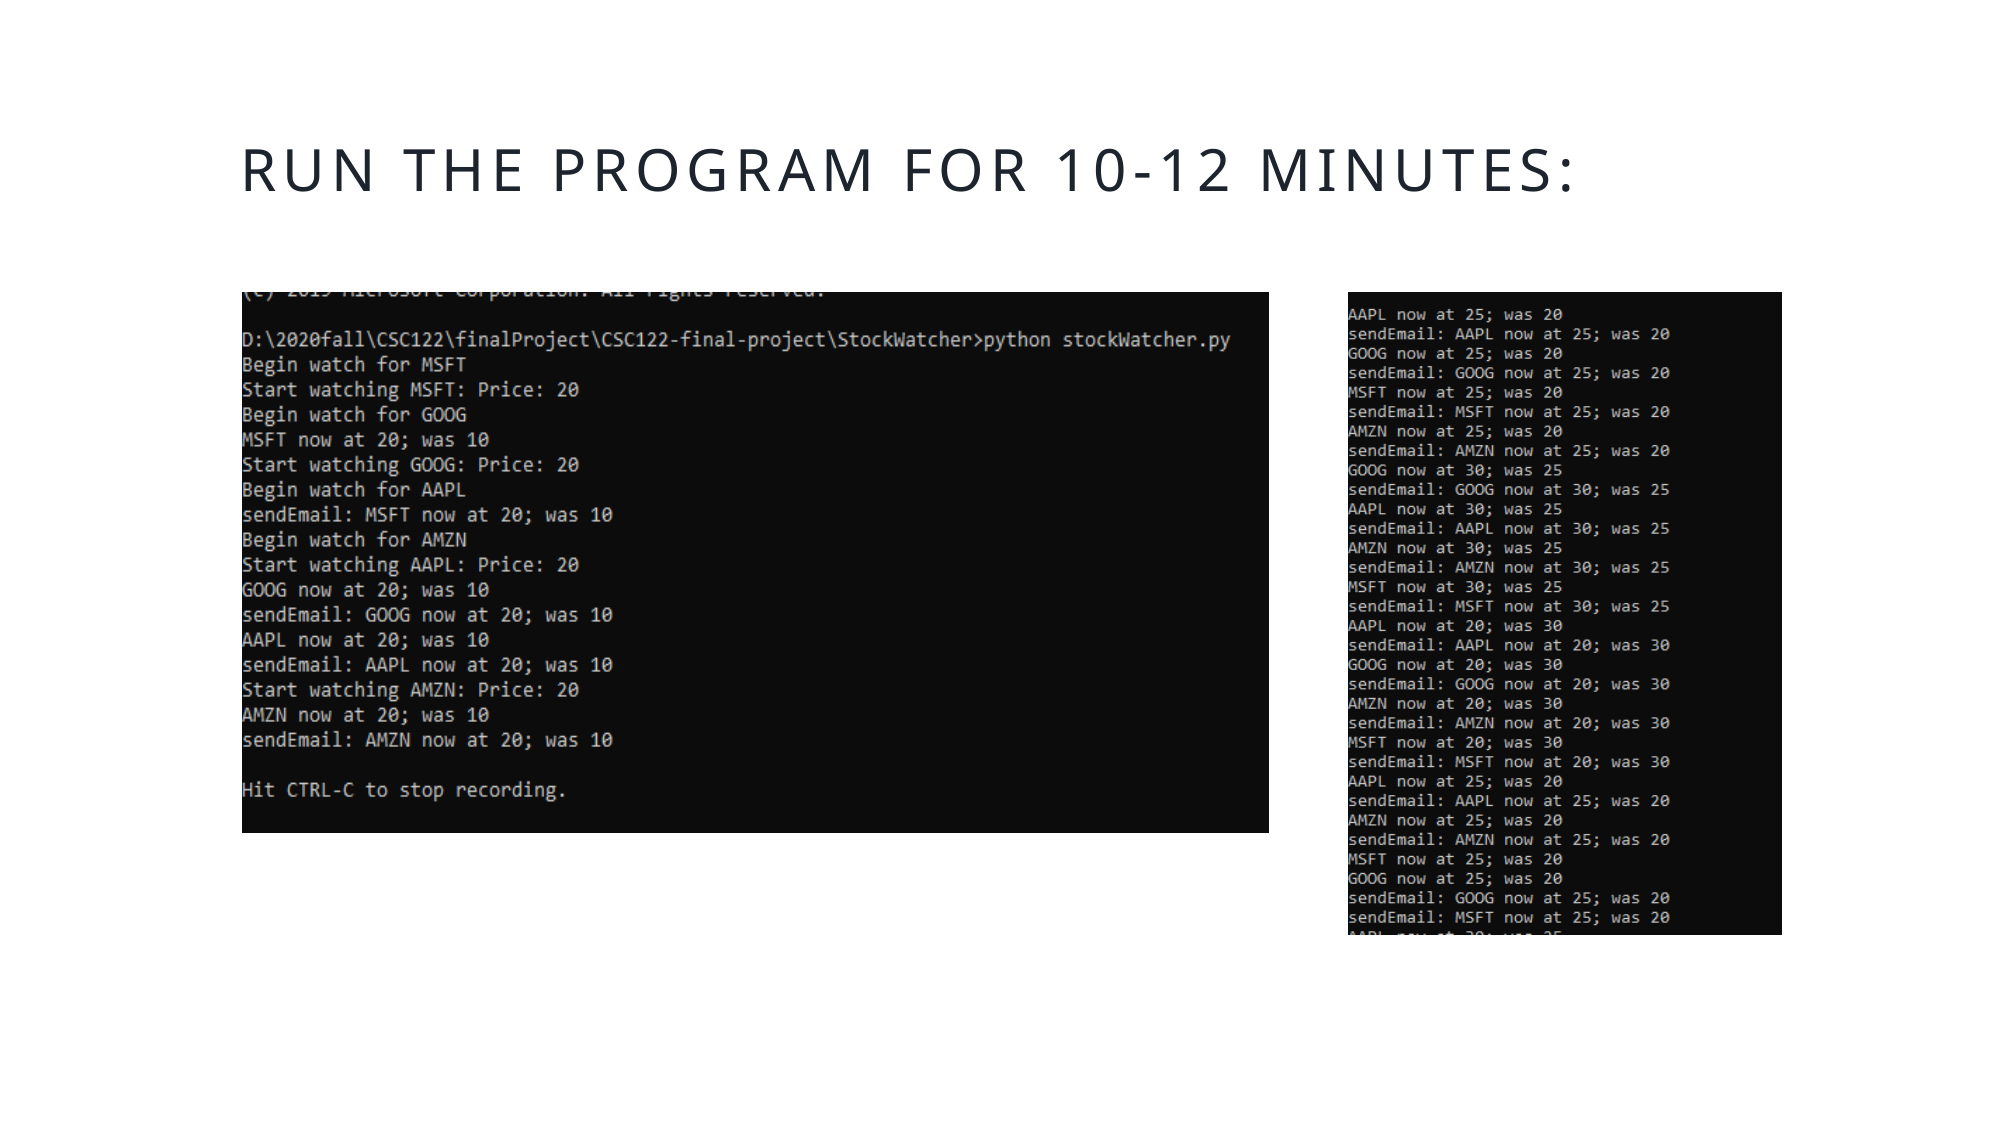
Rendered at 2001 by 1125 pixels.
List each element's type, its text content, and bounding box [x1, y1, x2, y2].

title Run the program for 10-12 minutes: [225, 112, 1782, 212]
picture [1348, 292, 1782, 935]
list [242, 292, 1269, 833]
